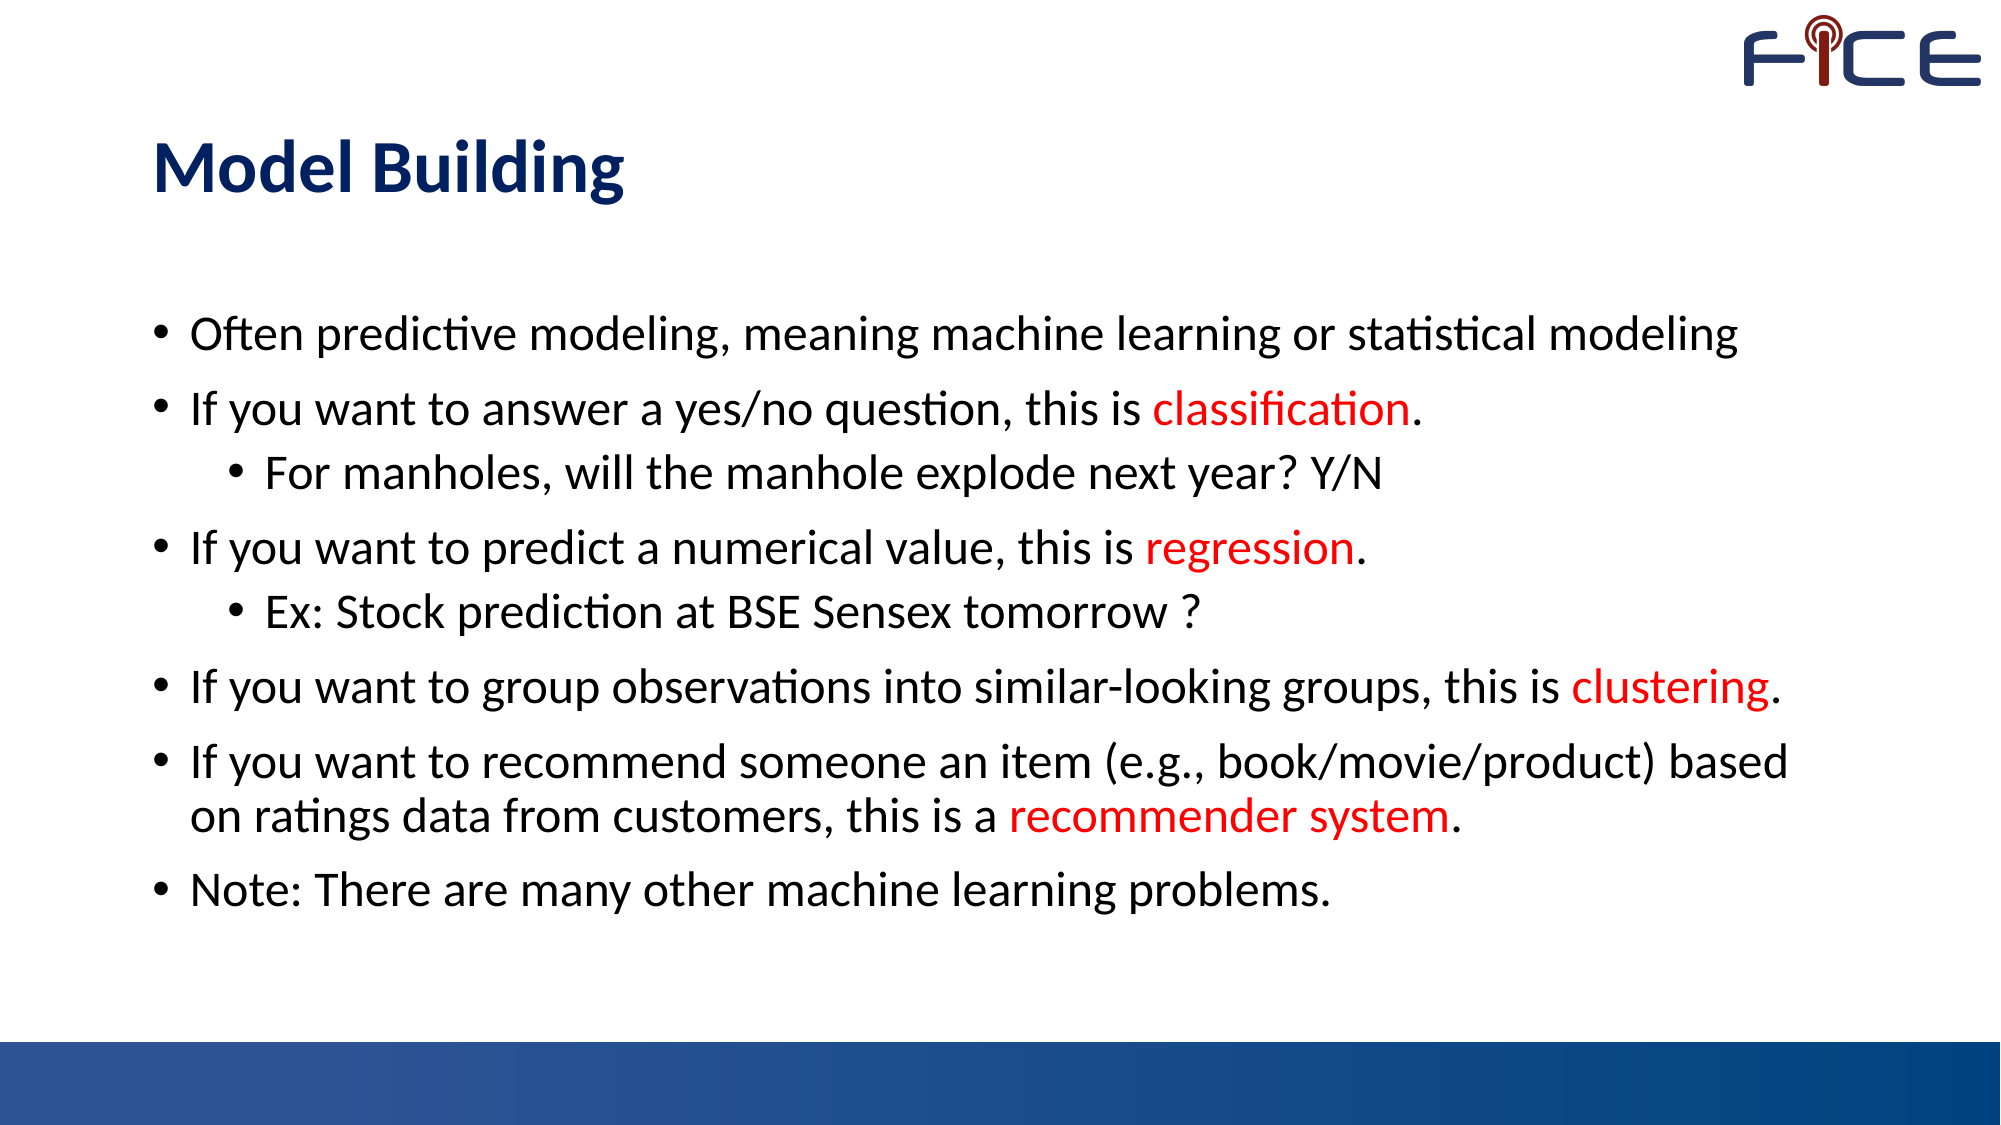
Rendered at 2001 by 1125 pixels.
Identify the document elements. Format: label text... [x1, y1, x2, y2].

list Often predictive modeling, meaning machine learning or statistical modeling If you want to answer a yes/no question, this is classification. For manholes, will the manhole explode next year? Y/N If you want to predict a numerical value, this is regression. Ex: Stock prediction at BSE Sensex tomorrow ? If you want to group observations into similar-looking groups, this is clustering. If you want to recommend someone an item (e.g., book/movie/product) based on ratings data from customers, this is a recommender system. Note: There are many other machine learning problems. [137, 299, 1863, 1014]
title Model Building [137, 59, 1863, 278]
picture [1744, 15, 1981, 86]
